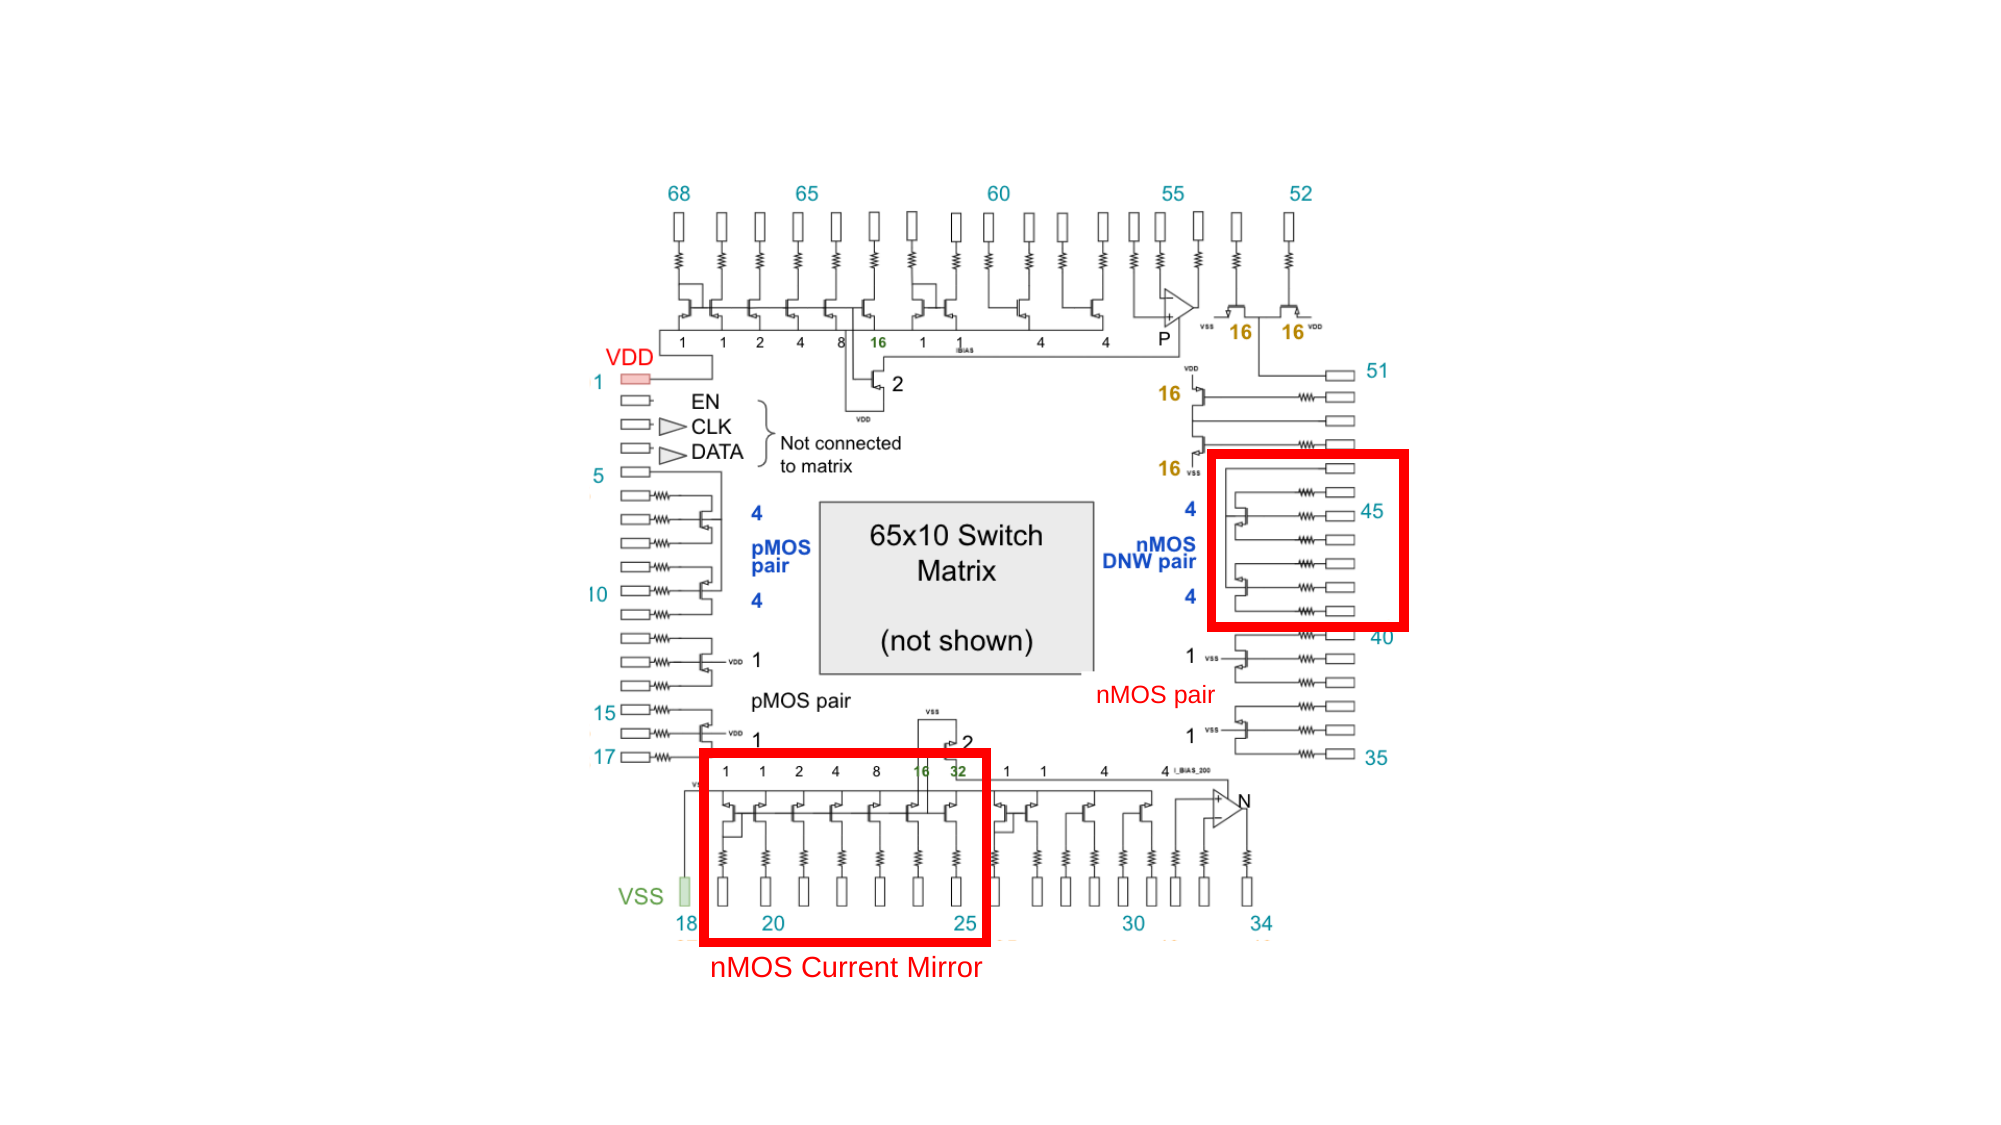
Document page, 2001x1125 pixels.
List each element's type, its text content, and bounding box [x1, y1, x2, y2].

text_box nMOS Current Mirror [695, 941, 999, 991]
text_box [589, 181, 1418, 941]
